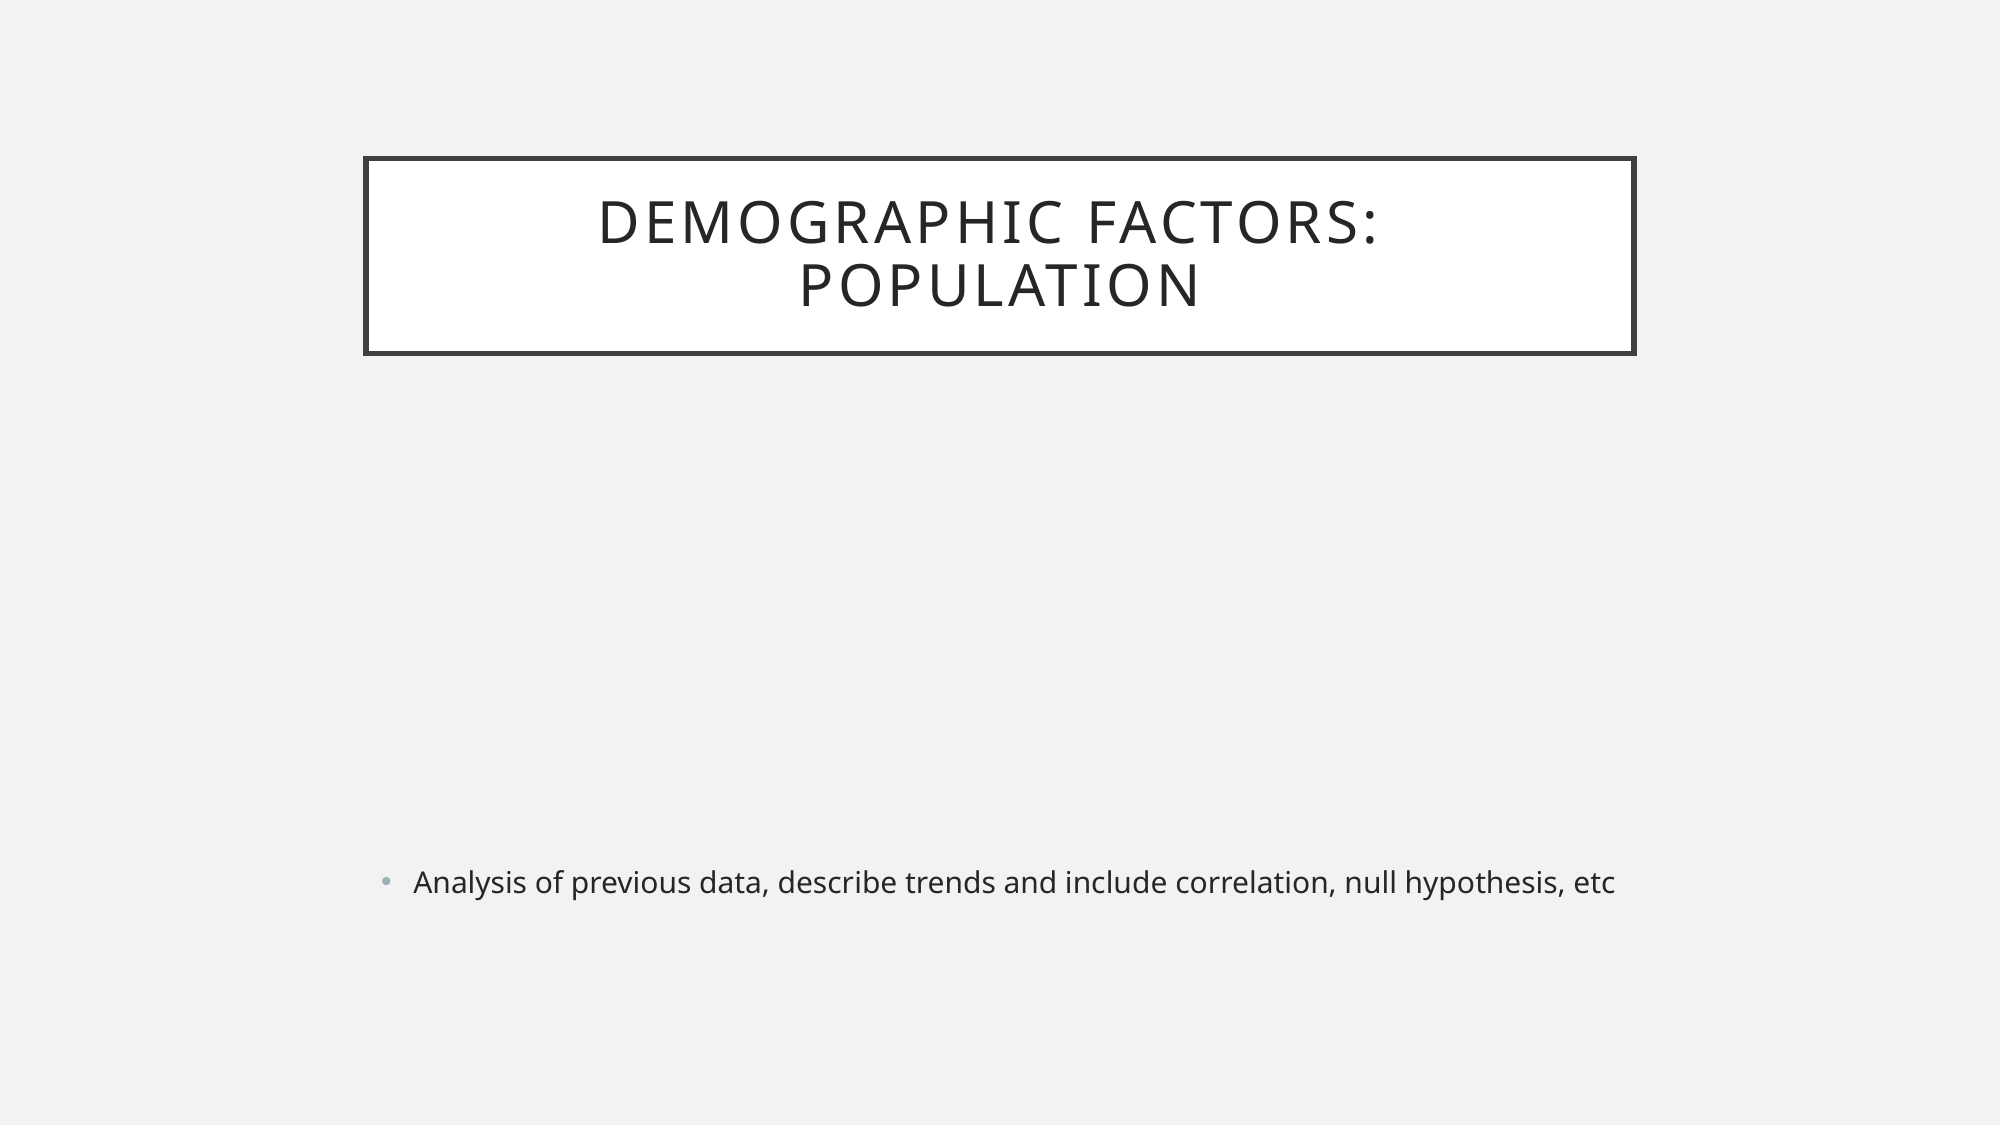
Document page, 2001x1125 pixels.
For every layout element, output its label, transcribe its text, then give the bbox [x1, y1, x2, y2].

title Demographic factors: population [363, 156, 1637, 356]
list Analysis of previous data, describe trends and include correlation, null hypothesis, etc [366, 855, 1634, 942]
